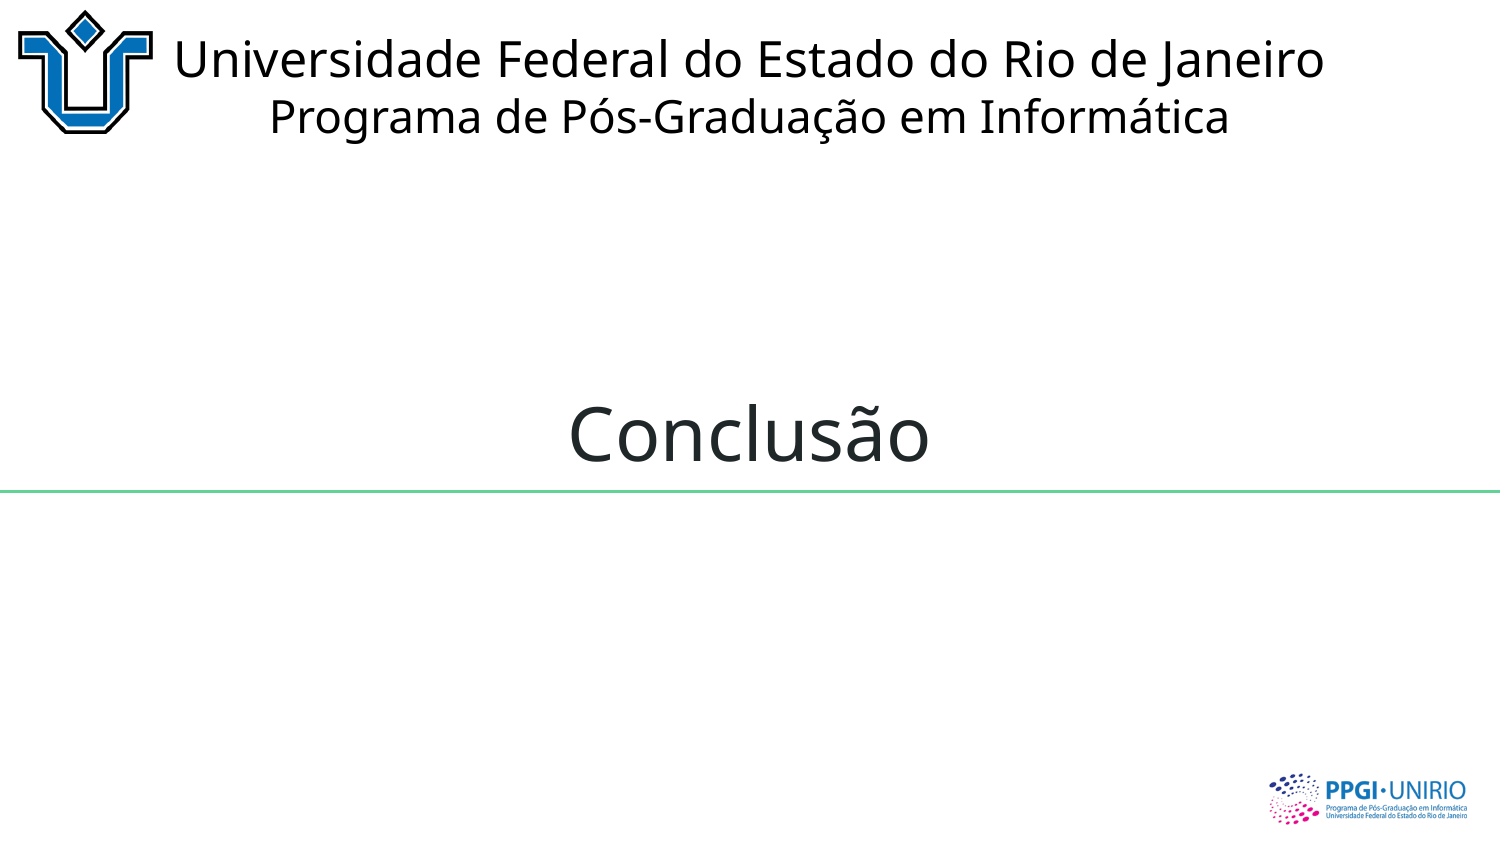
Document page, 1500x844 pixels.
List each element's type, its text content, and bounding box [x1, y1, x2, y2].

picture [1267, 770, 1468, 825]
text_box Universidade Federal do Estado do Rio de Janeiro Programa de Pós-Graduação em Informática [83, 10, 1417, 158]
title Conclusão [68, 363, 1432, 492]
picture [15, 8, 154, 137]
slide_number 45 [1389, 764, 1480, 830]
